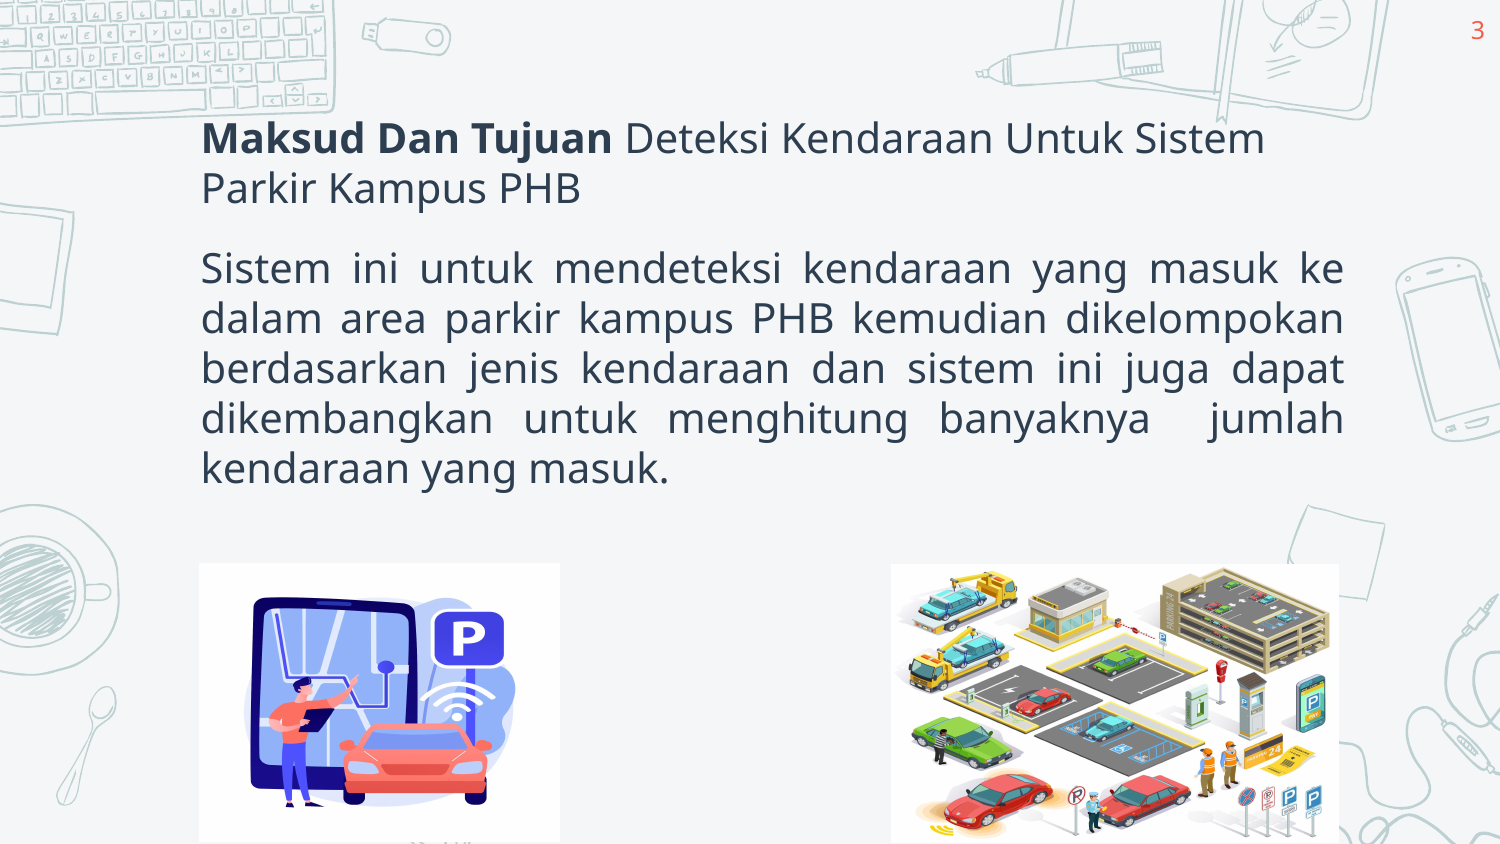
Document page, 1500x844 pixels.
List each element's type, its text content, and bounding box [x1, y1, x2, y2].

slide_number ‹#› [1435, 0, 1500, 53]
title Maksud Dan Tujuan Deteksi Kendaraan Untuk Sistem Parkir Kampus PHB [185, 88, 1361, 226]
picture [199, 562, 561, 842]
list Sistem ini untuk mendeteksi kendaraan yang masuk ke dalam area parkir kampus PHB kemudian dikelompokan berdasarkan jenis kendaraan dan sistem ini juga dapat dikembangkan untuk menghitung banyaknya jumlah kendaraan yang masuk. [185, 226, 1361, 540]
picture [890, 563, 1339, 843]
